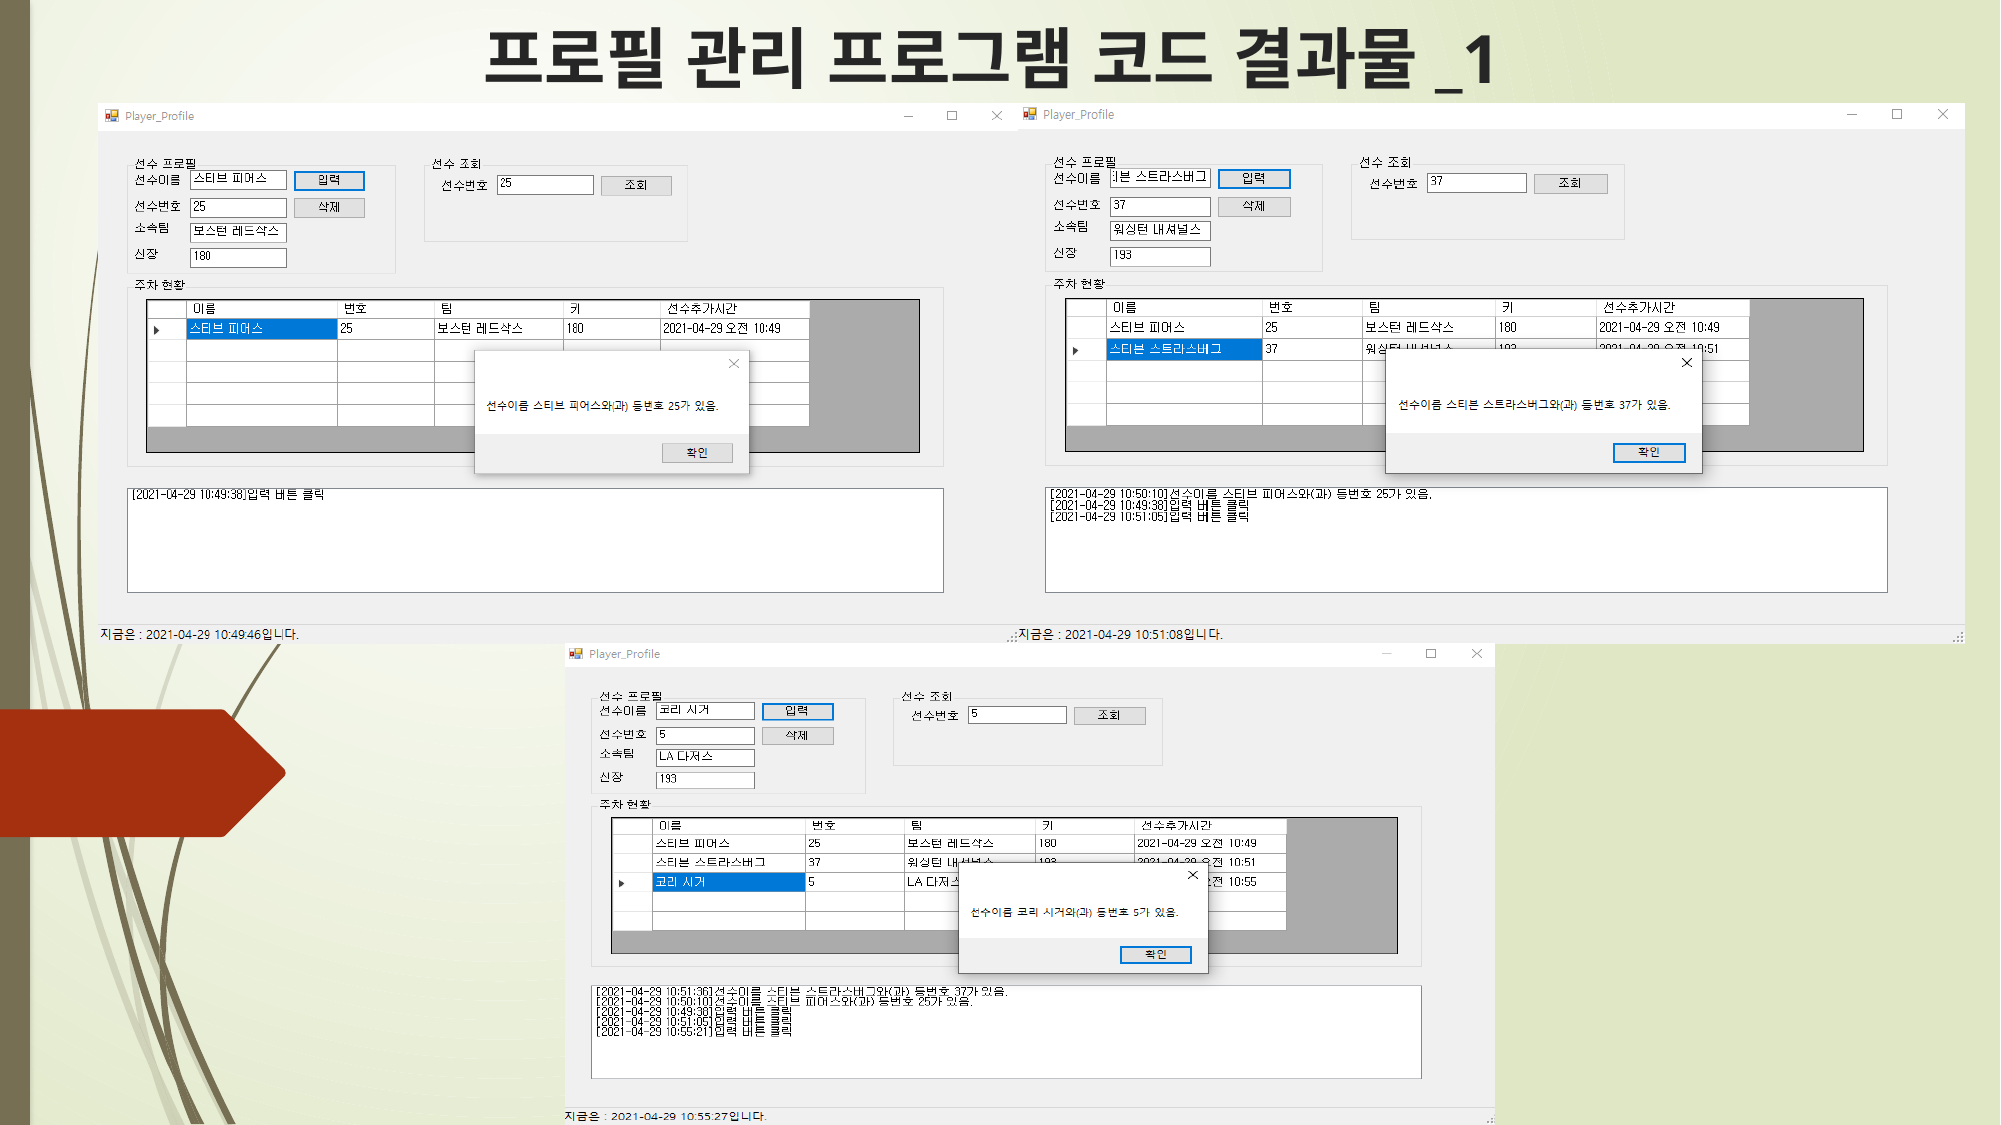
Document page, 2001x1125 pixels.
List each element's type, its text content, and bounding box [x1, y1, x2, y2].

picture [97, 103, 1965, 1125]
title 프로필 관리 프로그램 코드 결과물_1 [98, 19, 1904, 103]
